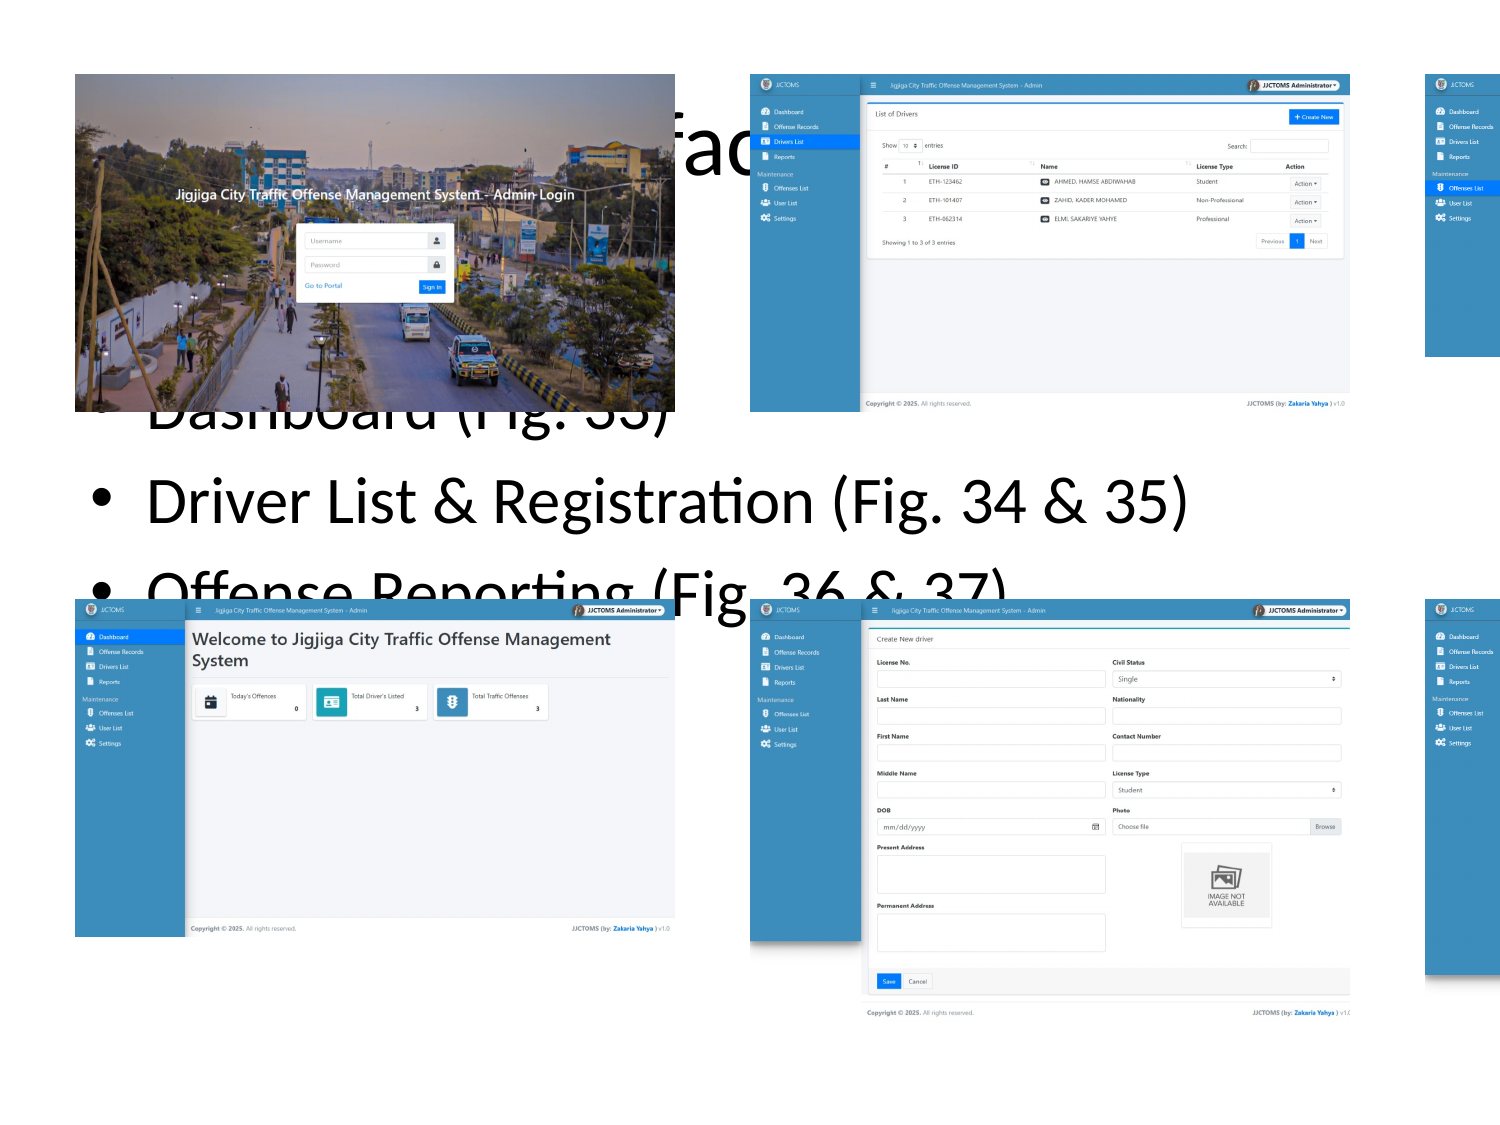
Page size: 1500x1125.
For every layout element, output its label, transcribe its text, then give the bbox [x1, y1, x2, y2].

picture [74, 599, 676, 937]
picture [1424, 74, 1500, 357]
title User Interface Snapshots [75, 45, 1425, 233]
list Login Page (Fig. 32) Dashboard (Fig. 33) Driver List & Registration (Fig. 34 & 35) Offense Reporting (Fig. 36 & 37) [75, 262, 1425, 1005]
picture [74, 74, 676, 412]
picture [749, 599, 1351, 1023]
picture [749, 74, 1351, 412]
picture [1424, 599, 1500, 996]
